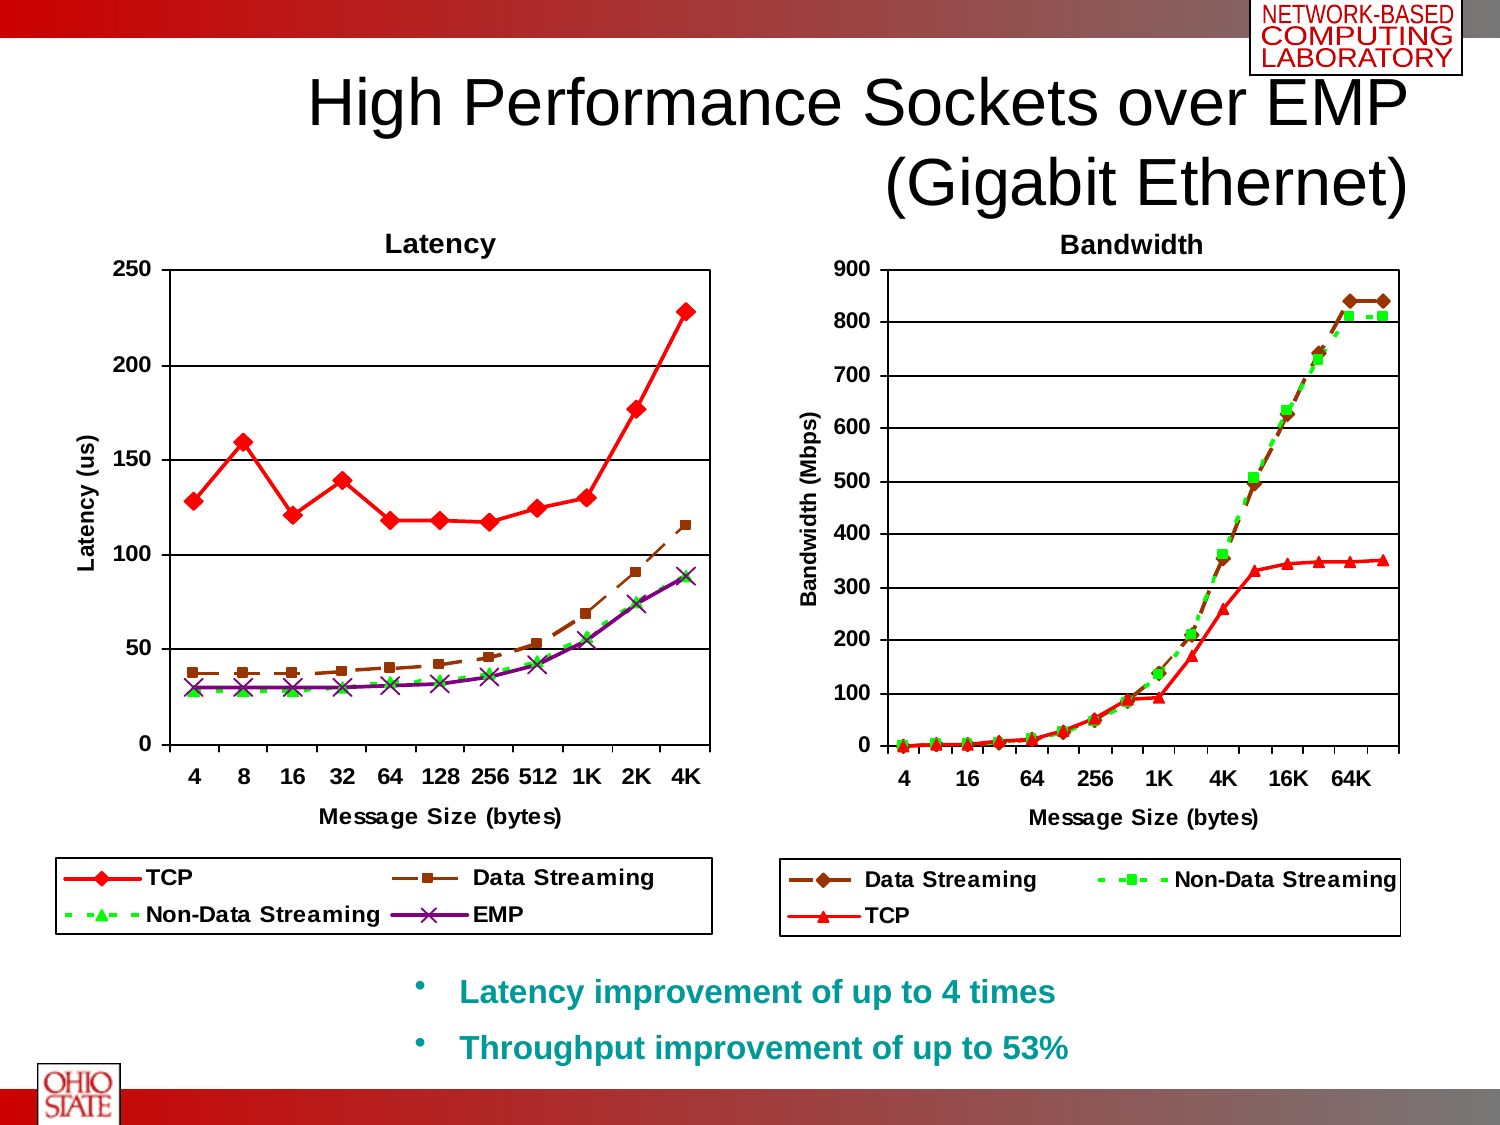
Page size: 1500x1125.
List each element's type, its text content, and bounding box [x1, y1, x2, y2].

picture [37, 1063, 121, 1125]
title High Performance Sockets over EMP (Gigabit Ethernet) [75, 45, 1425, 233]
text_box Latency improvement of up to 4 times Throughput improvement of up to 53% [399, 962, 1088, 1074]
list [762, 212, 1426, 952]
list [37, 210, 738, 951]
